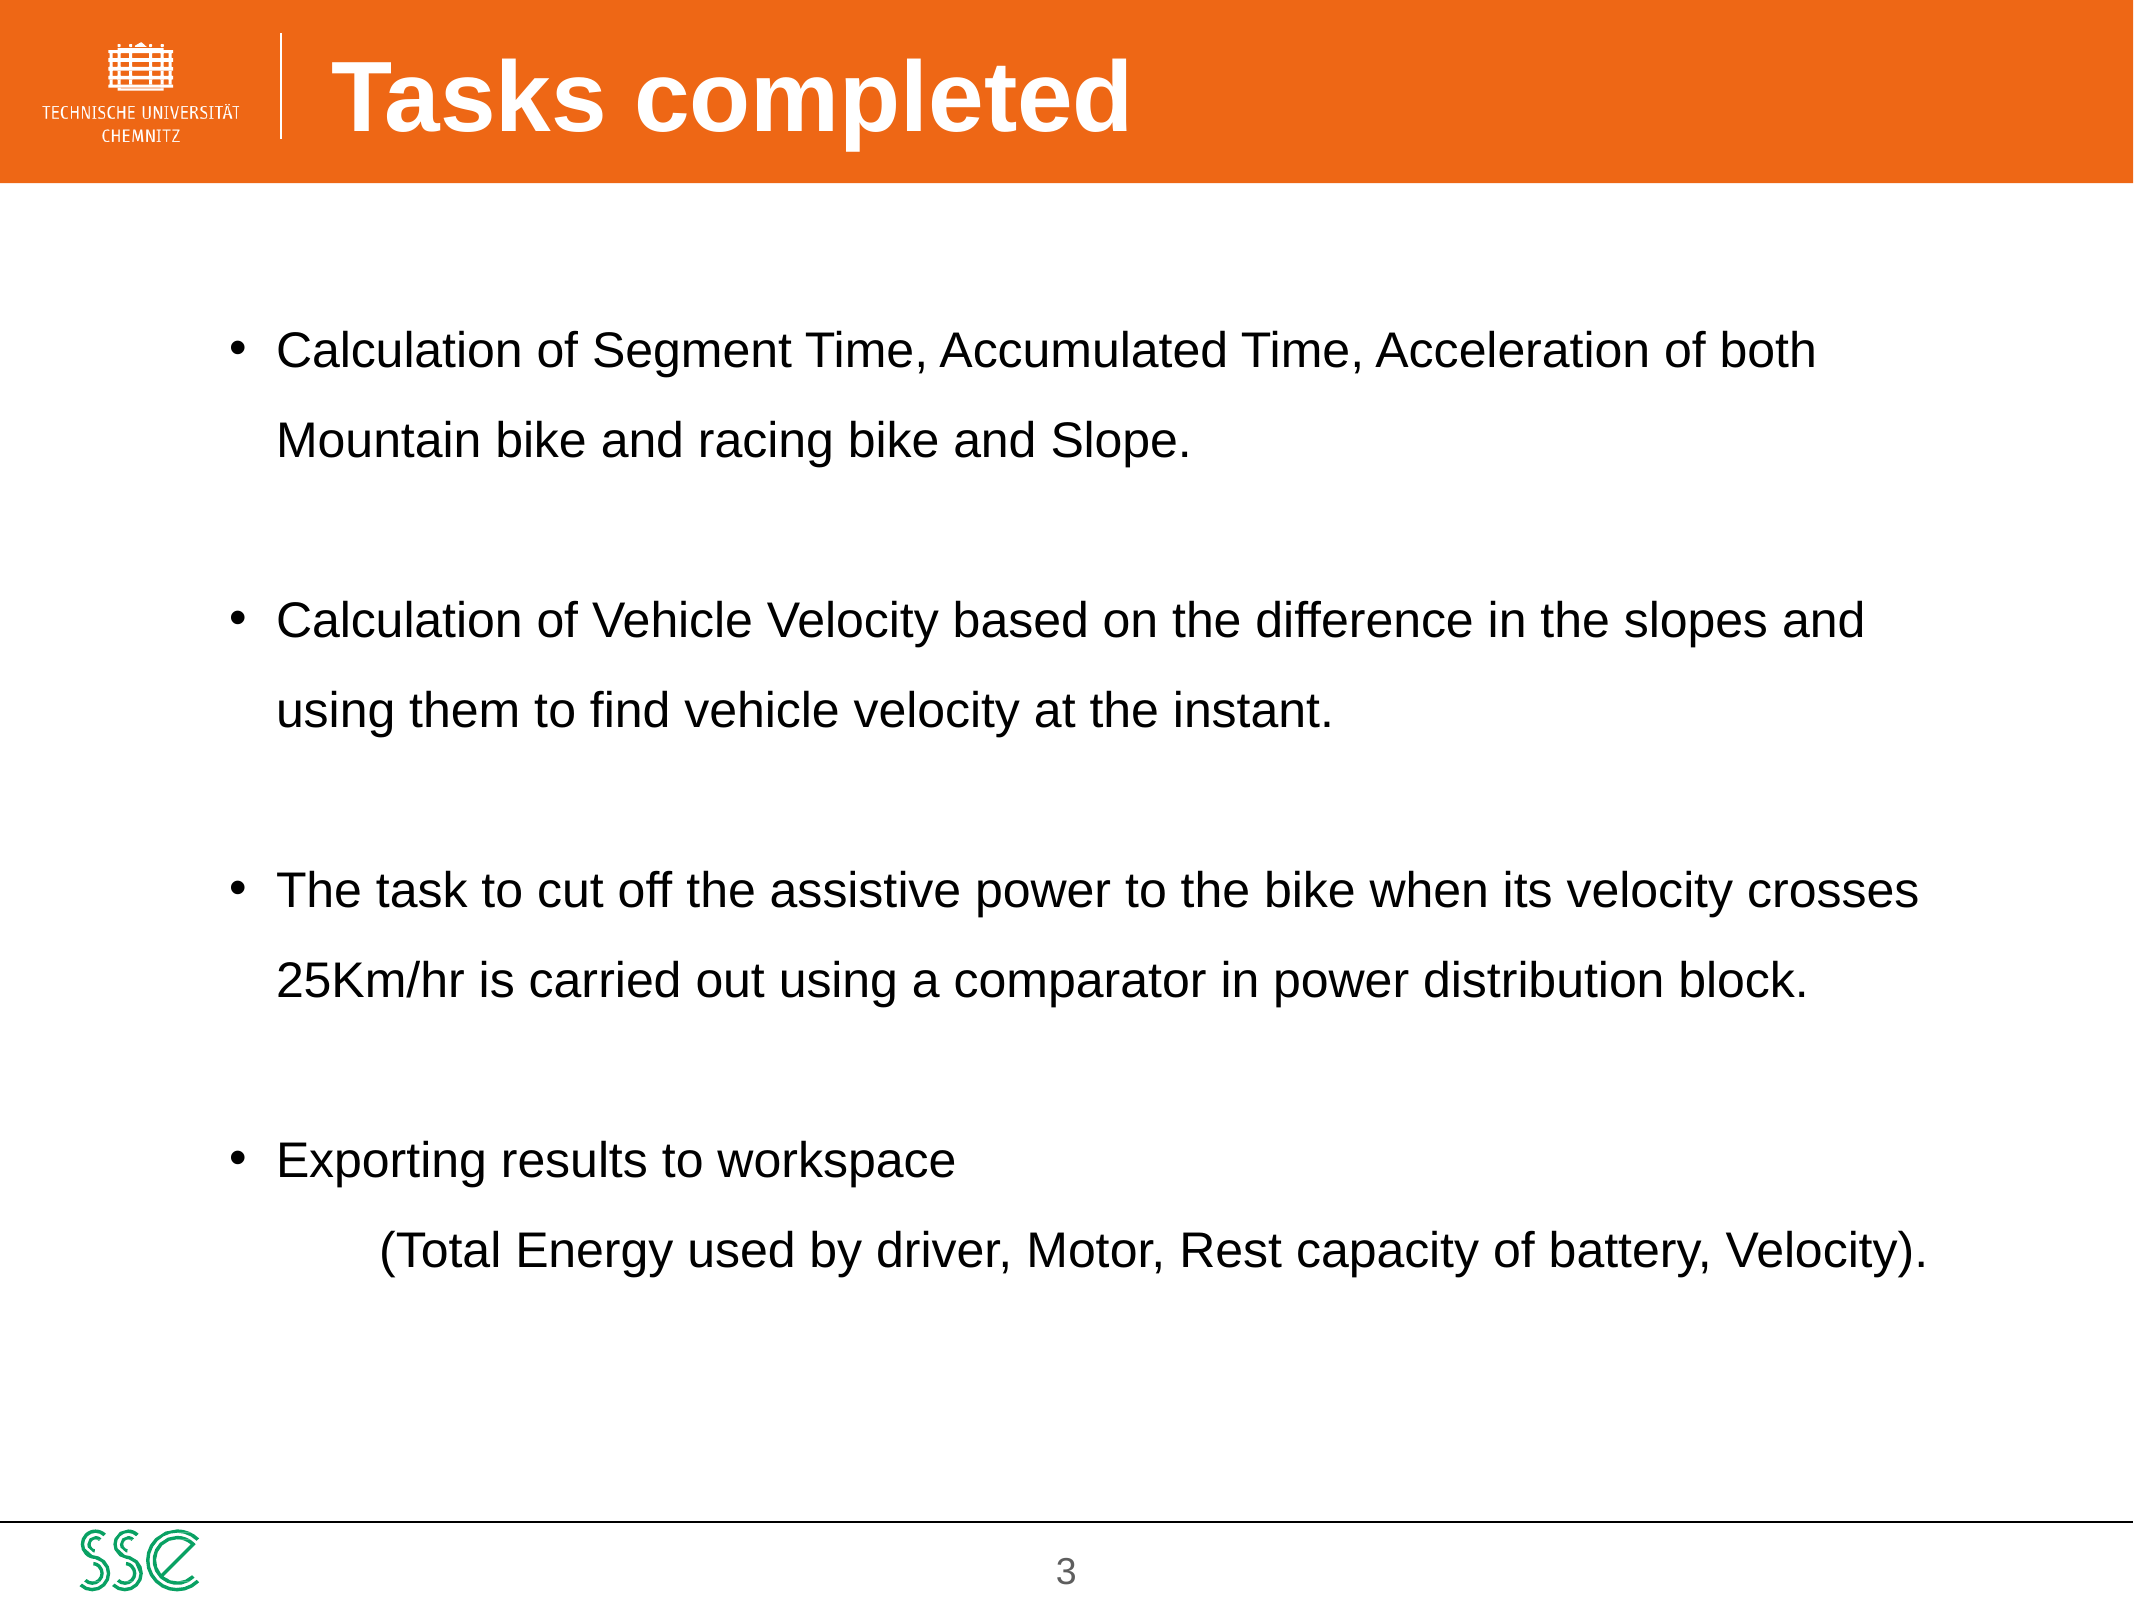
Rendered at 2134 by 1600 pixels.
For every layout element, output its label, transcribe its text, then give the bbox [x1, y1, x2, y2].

picture [42, 104, 141, 142]
text_box Calculation of Segment Time, Accumulated Time, Acceleration of both Mountain bike and racing bike and Slope. Calculation of Vehicle Velocity based on the difference in the slopes and using them to find vehicle velocity at the instant. The task to cut off the assistive power to the bike when its velocity crosses 25Km/hr is carried out using a comparator in power distribution block. Exporting results to workspace (Total Energy used by driver, Motor, Rest capacity of battery, Velocity). [229, 287, 1955, 1438]
title Tasks completed [141, 31, 1992, 299]
slide_number ‹#› [1033, 1545, 1097, 1600]
